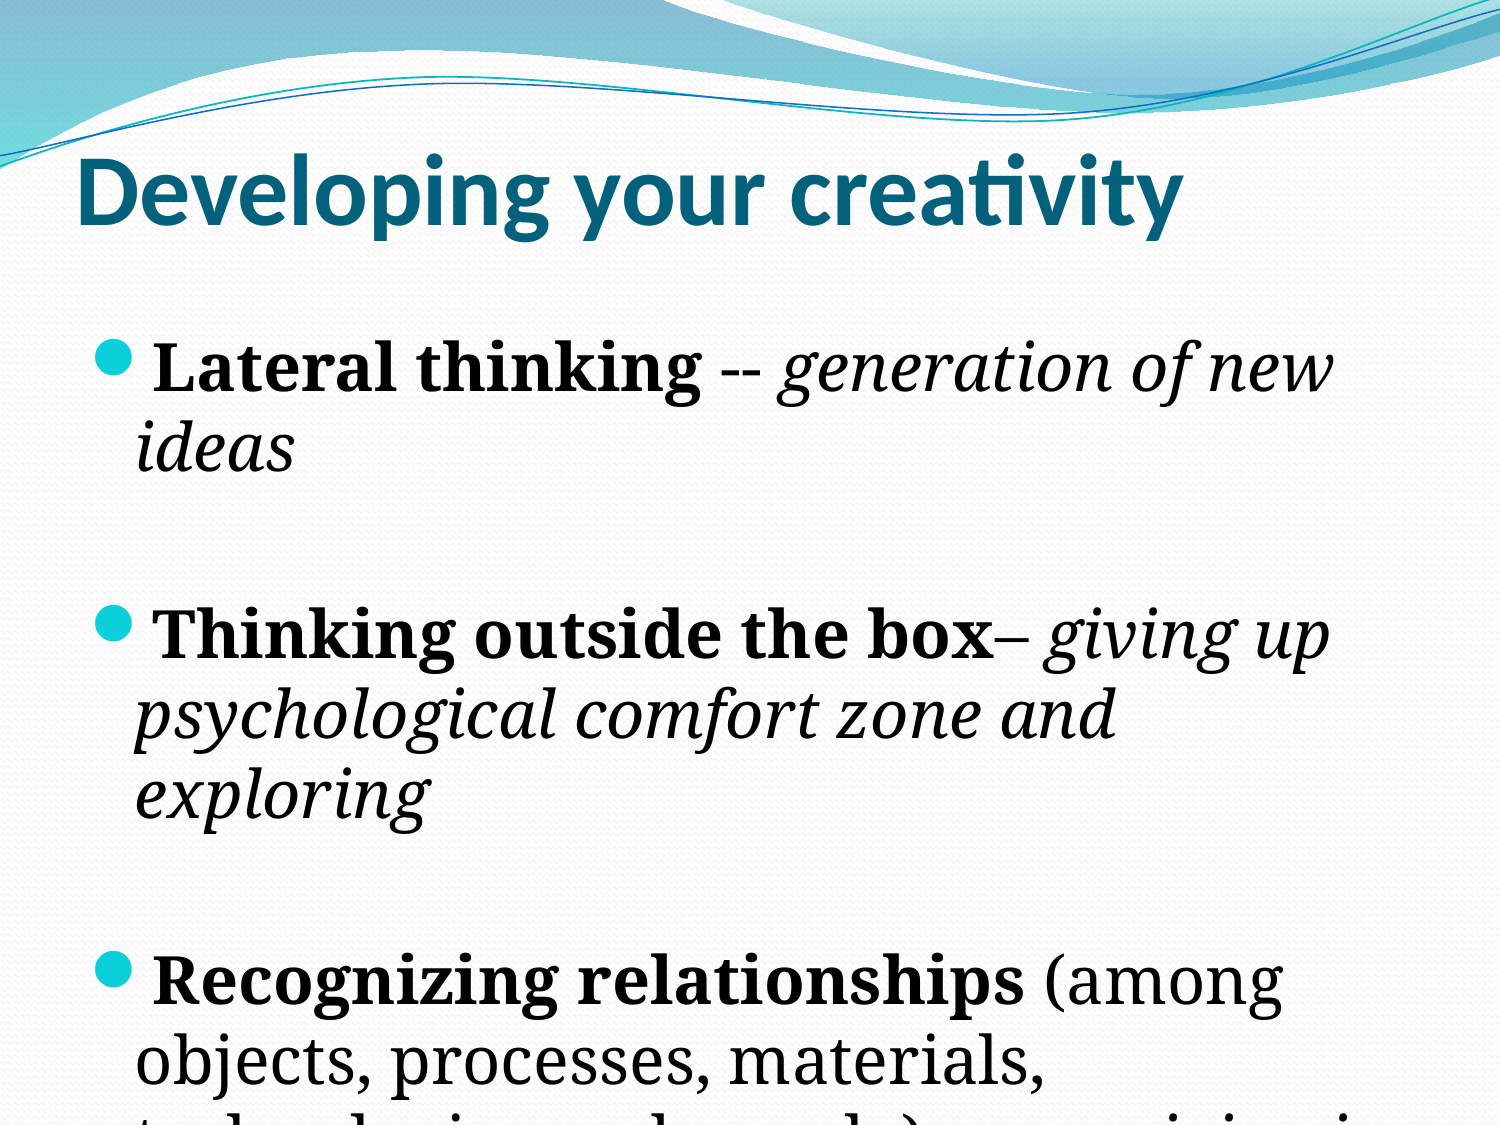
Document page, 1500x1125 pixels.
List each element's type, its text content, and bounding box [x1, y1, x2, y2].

list Lateral thinking -- generation of new ideas Thinking outside the box– giving up psychological comfort zone and exploring Recognizing relationships (among objects, processes, materials, technologies and people)—perceiving in relational mode [75, 317, 1425, 1038]
title Developing your creativity [75, 115, 1425, 247]
